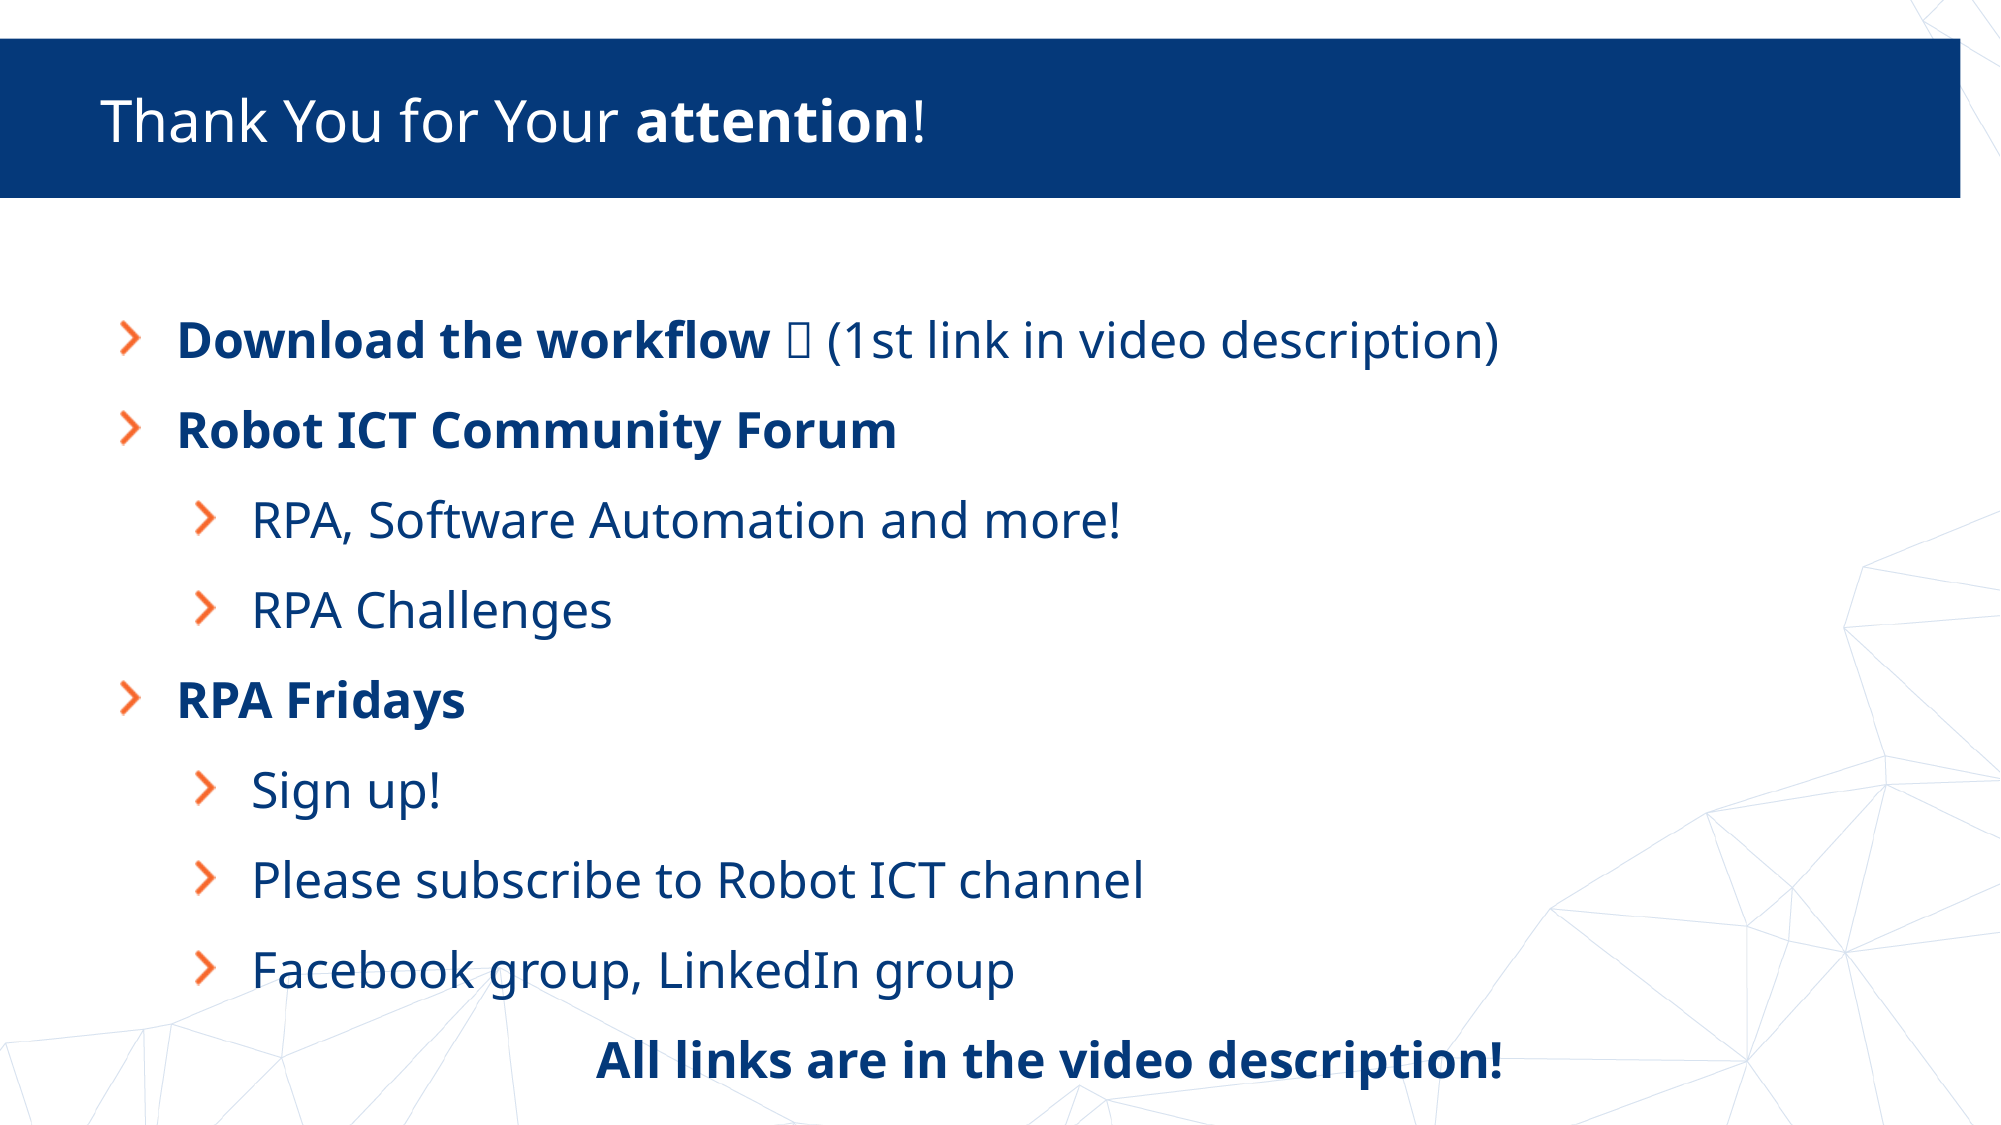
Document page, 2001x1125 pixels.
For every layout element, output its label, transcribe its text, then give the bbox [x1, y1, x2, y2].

text_box [0, 38, 1961, 199]
picture [120, 680, 141, 716]
picture [195, 770, 216, 806]
text_box Download the workflow  (1st link in video description) Robot ICT Community Forum RPA, Software Automation and more! RPA Challenges RPA Fridays Sign up! Please subscribe to Robot ICT channel Facebook group, LinkedIn group All links are in the video description! [105, 271, 1922, 1096]
picture [195, 590, 216, 626]
picture [120, 410, 141, 446]
picture [195, 950, 216, 986]
picture [120, 320, 141, 356]
text_box Thank You for Your attention! [85, 77, 1961, 162]
picture [195, 860, 216, 896]
picture [195, 500, 216, 536]
